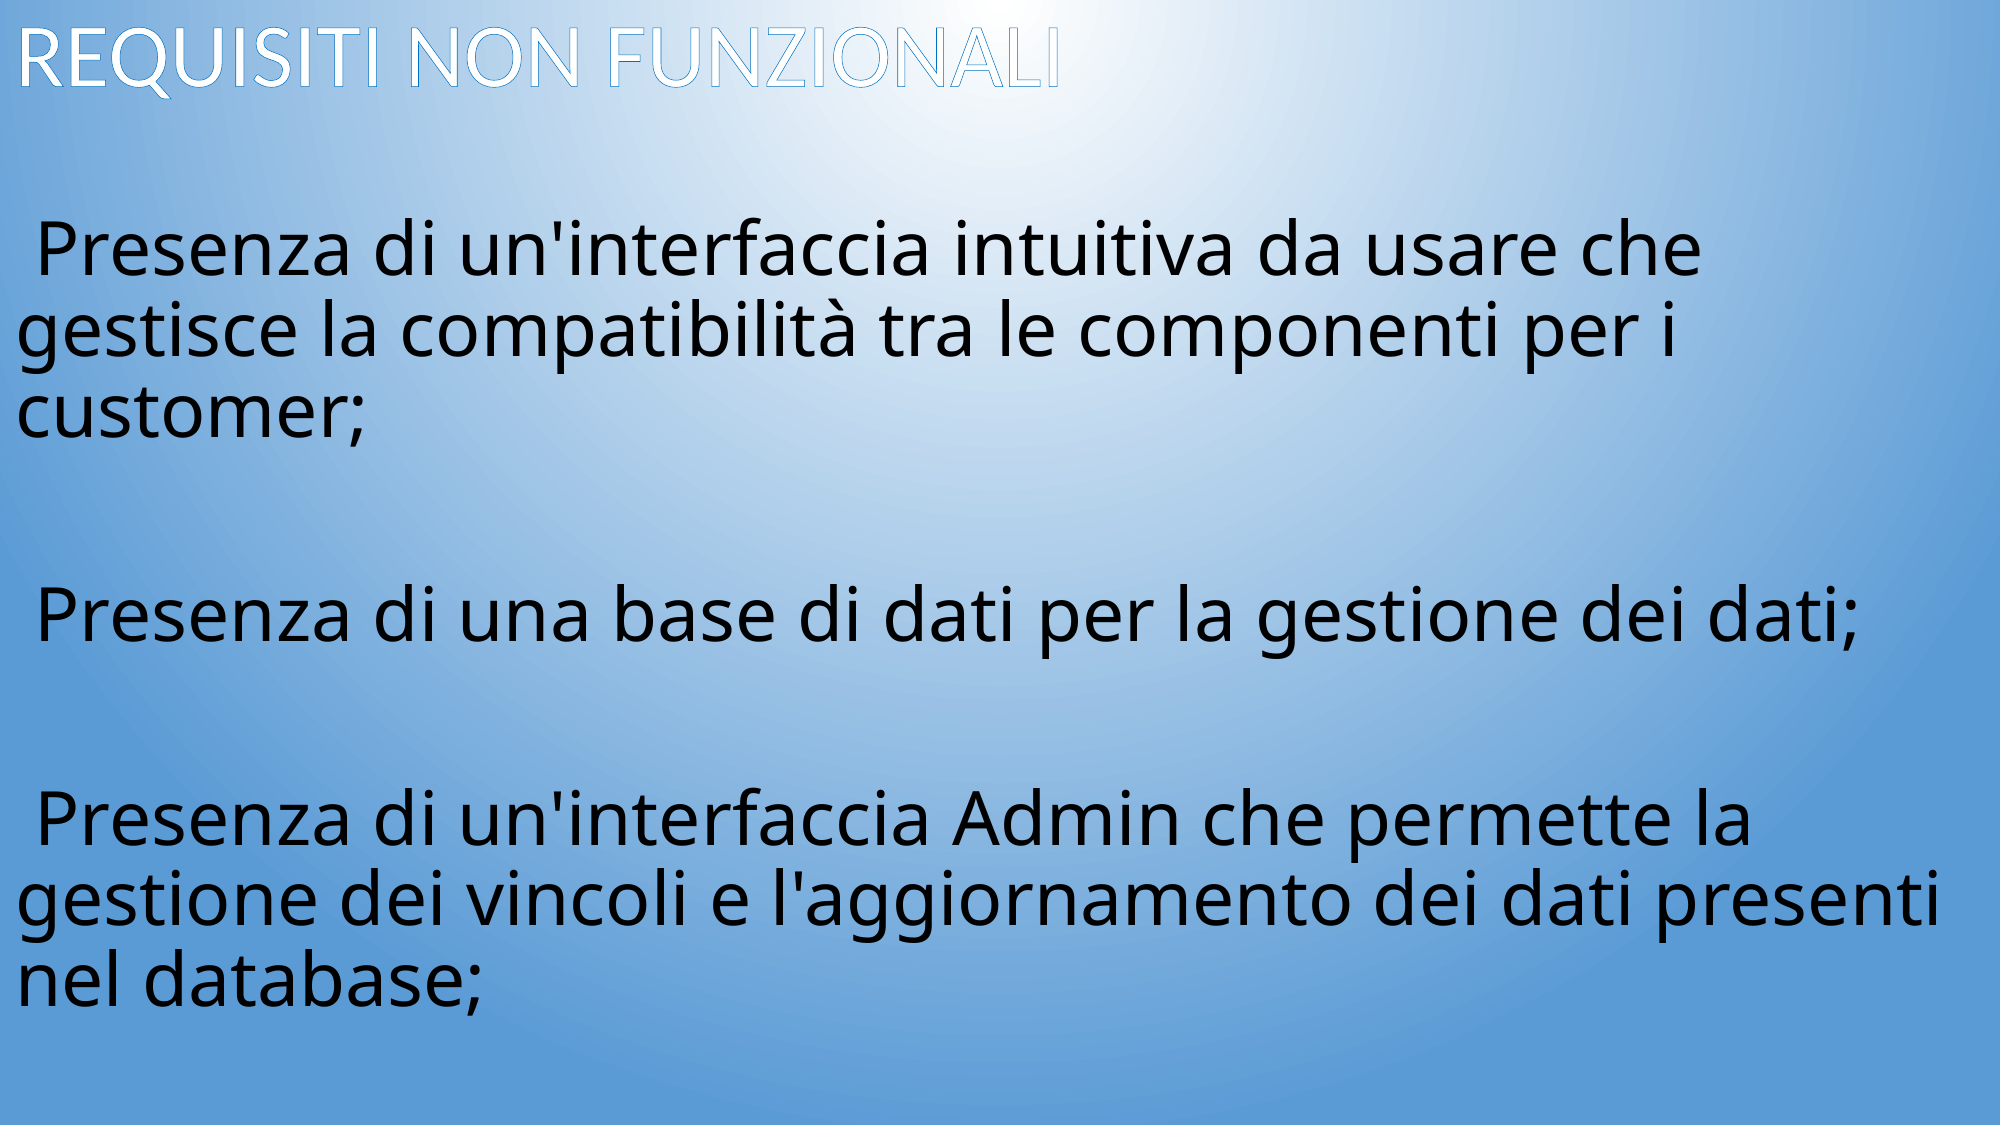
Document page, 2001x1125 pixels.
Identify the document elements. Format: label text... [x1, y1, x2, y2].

list REQUISITI NON FUNZIONALI Presenza di un'interfaccia intuitiva da usare che gestisce la compatibilità tra le componenti per i customer; Presenza di una base di dati per la gestione dei dati; Presenza di un'interfaccia Admin che permette la gestione dei vincoli e l'aggiornamento dei dati presenti nel database; [0, 0, 2000, 1125]
